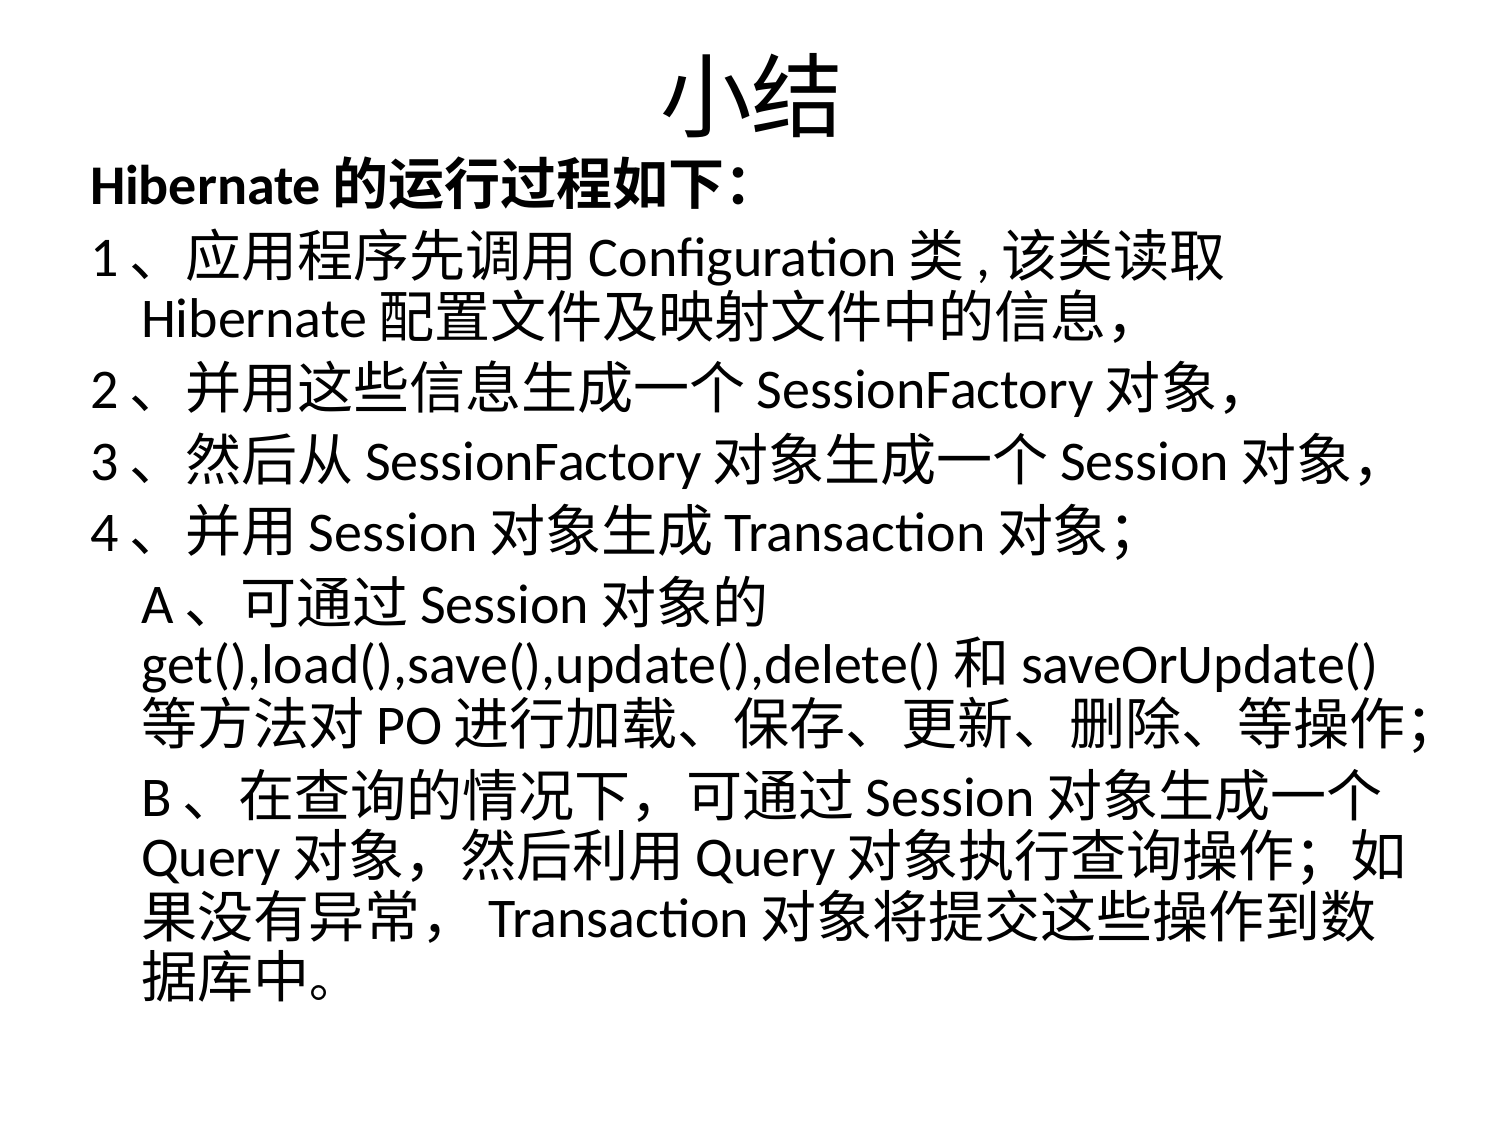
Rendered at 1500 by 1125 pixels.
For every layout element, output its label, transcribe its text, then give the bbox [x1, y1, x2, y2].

title 小结 [76, 0, 1427, 188]
list Hibernate的运行过程如下： 1、应用程序先调用Configuration类,该类读取Hibernate配置文件及映射文件中的信息， 2、并用这些信息生成一个SessionFactory对象， 3、然后从SessionFactory对象生成一个Session对象， 4、并用Session对象生成Transaction对象； A、可通过Session对象的get(),load(),save(),update(),delete()和saveOrUpdate()等方法对PO进行加载、保存、更新、删除、等操作； B、在查询的情况下，可通过Session对象生成一个Query对象，然后利用Query对象执行查询操作；如果没有异常，Transaction对象将提交这些操作到数据库中。 [75, 149, 1425, 1083]
